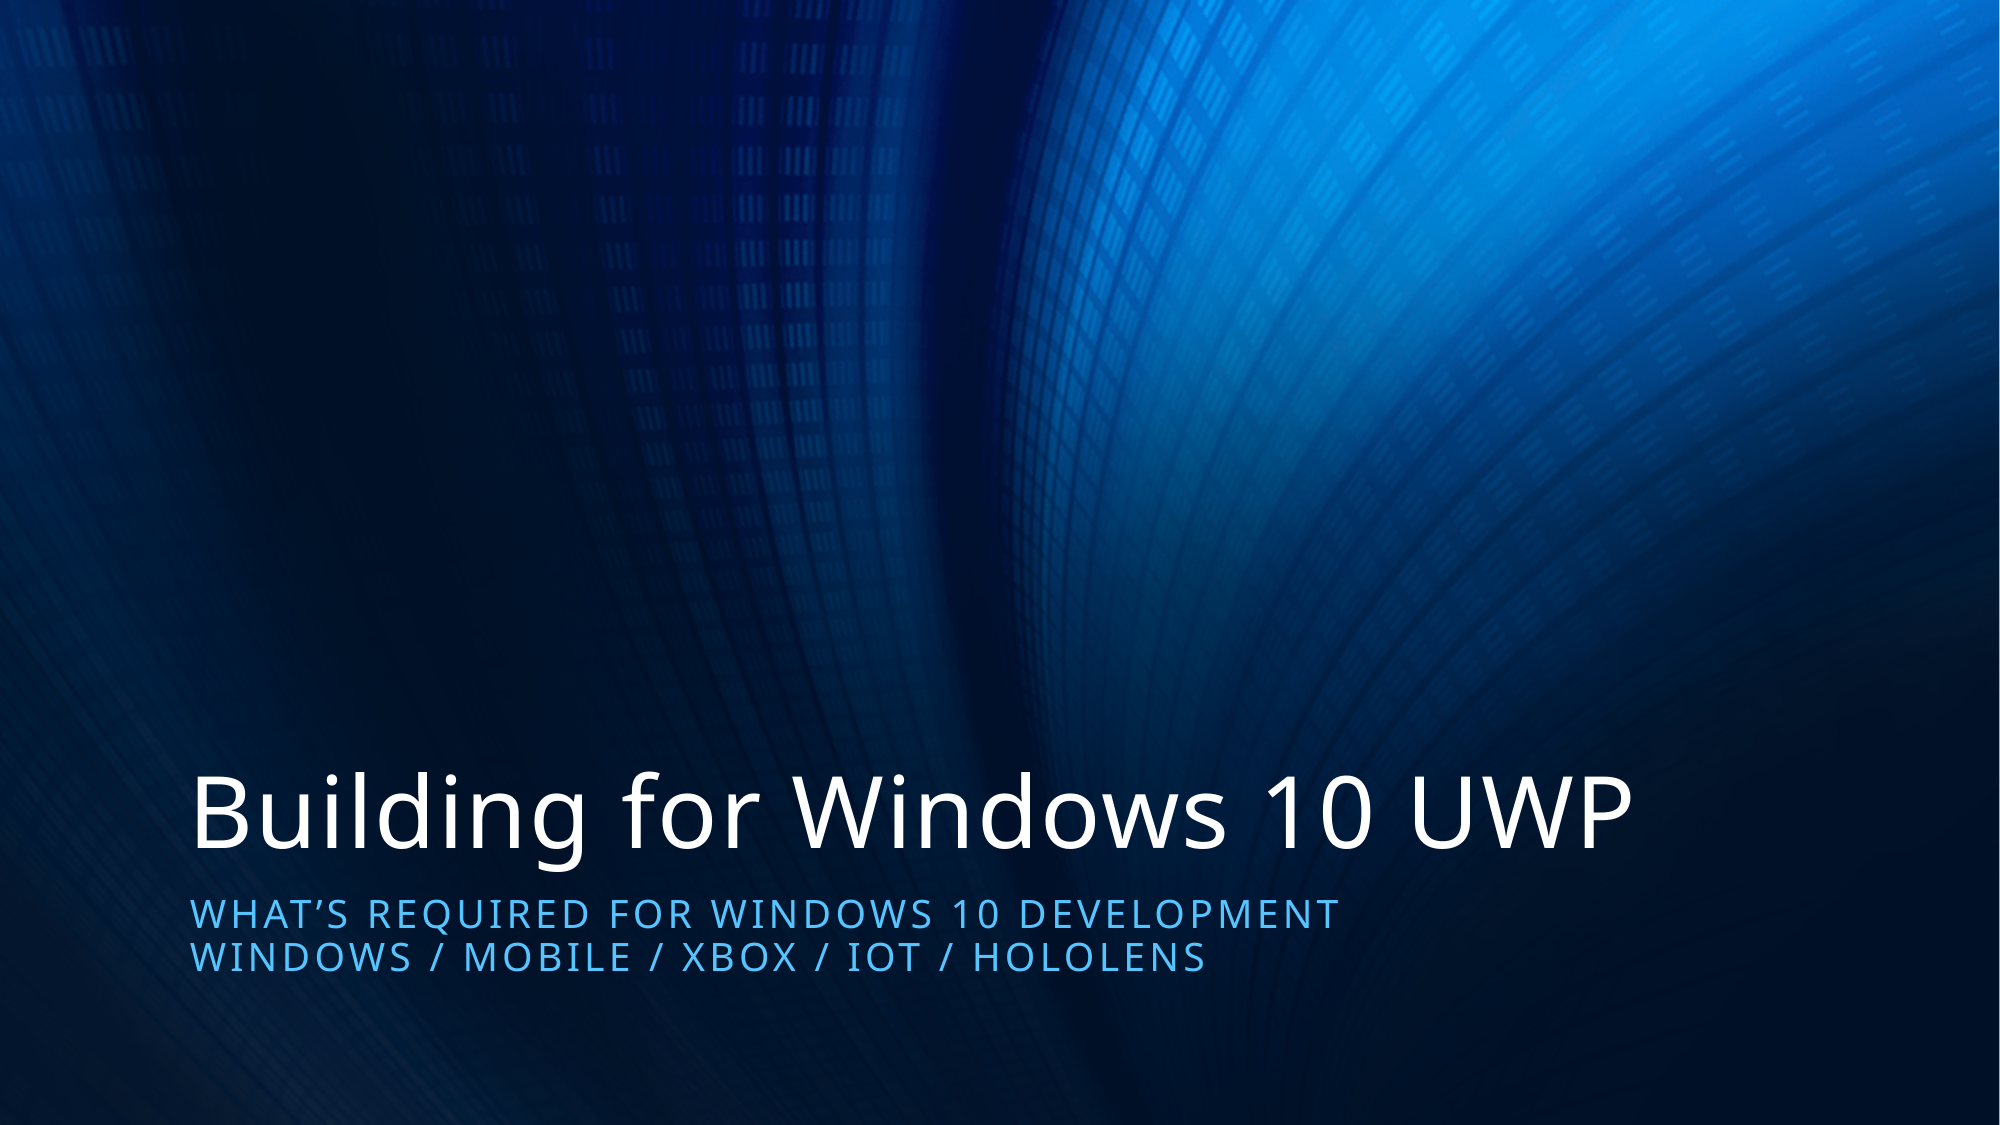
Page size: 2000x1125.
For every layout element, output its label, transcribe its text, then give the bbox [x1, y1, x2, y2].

list What’s required for Windows 10 development Windows / Mobile / Xbox / IOT / HoloLens [174, 887, 1600, 988]
title Building for Windows 10 UWP [173, 412, 1673, 875]
picture [0, 0, 2000, 1125]
